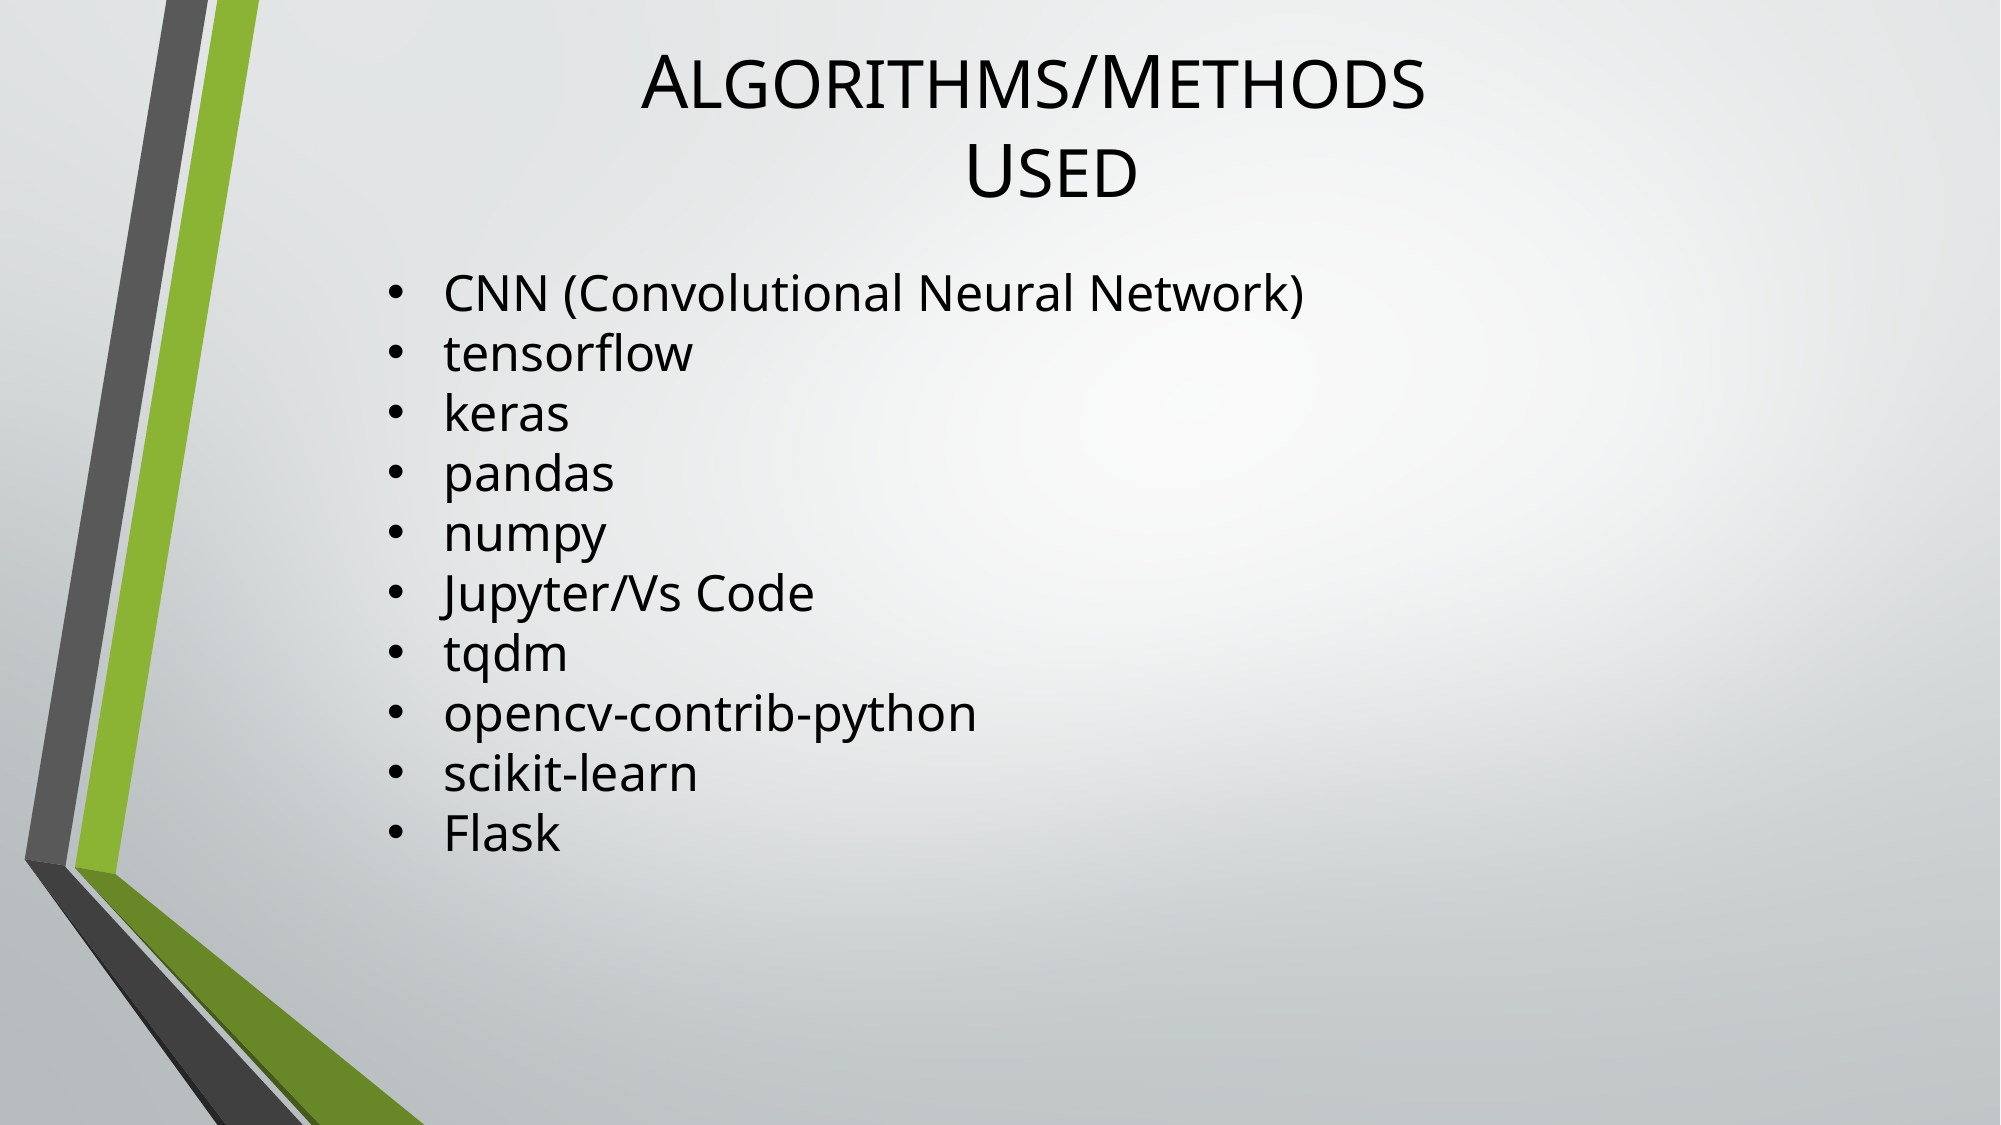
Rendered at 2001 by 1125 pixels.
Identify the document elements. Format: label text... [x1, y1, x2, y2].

text_box CNN (Convolutional Neural Network) tensorflow keras pandas numpy Jupyter/Vs Code tqdm opencv-contrib-python scikit-learn Flask [372, 253, 1732, 869]
title ALGORITHMS/METHODS USED [230, 25, 1874, 221]
